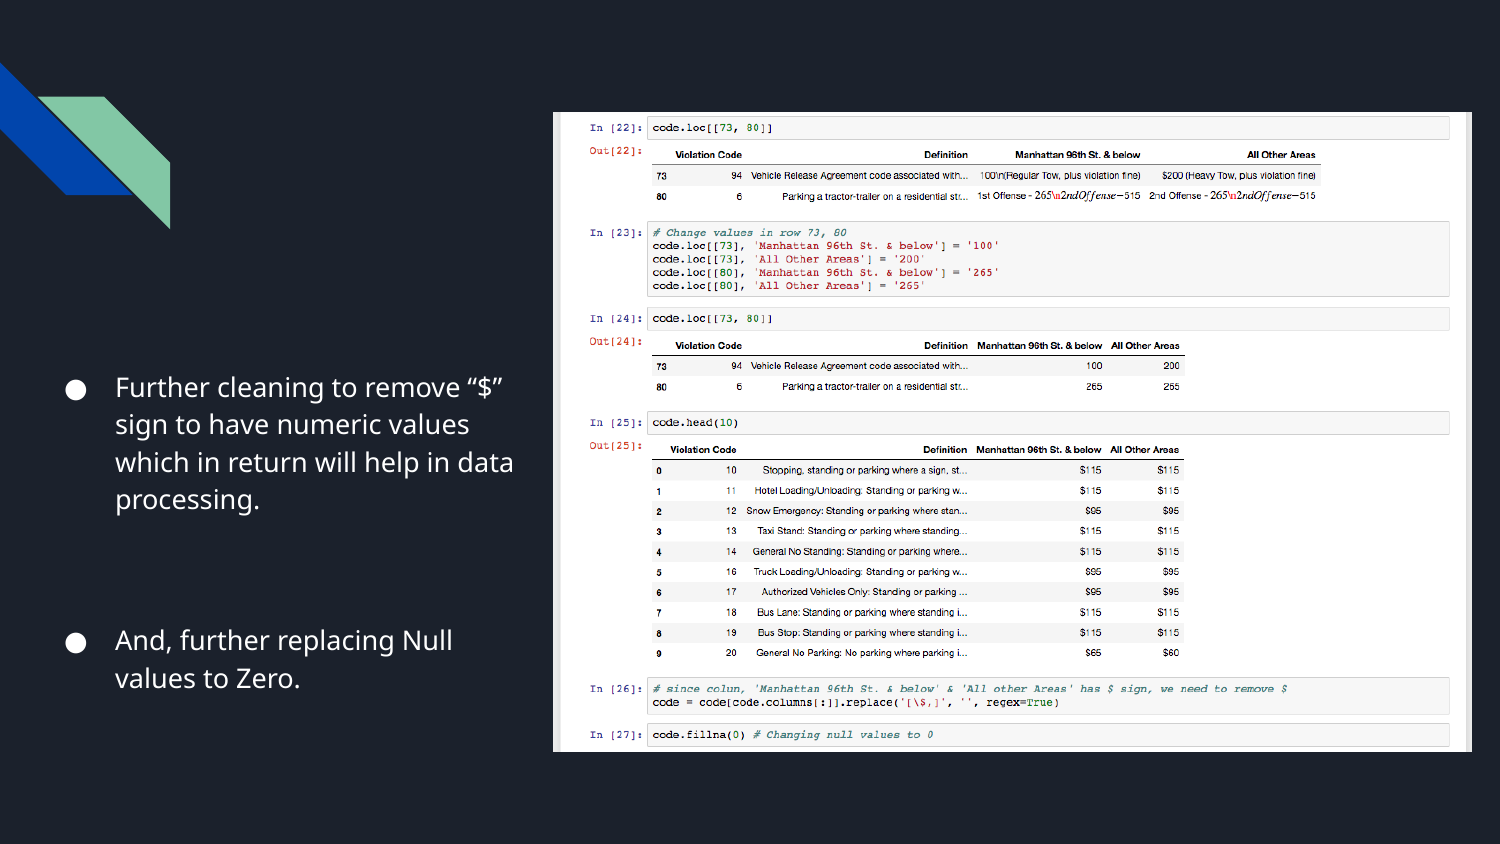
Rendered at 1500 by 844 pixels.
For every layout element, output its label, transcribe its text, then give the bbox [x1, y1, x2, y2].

picture [553, 112, 1472, 753]
list Further cleaning to remove “$” sign to have numeric values which in return will help in data processing. And, further replacing Null values to Zero. [25, 350, 533, 814]
